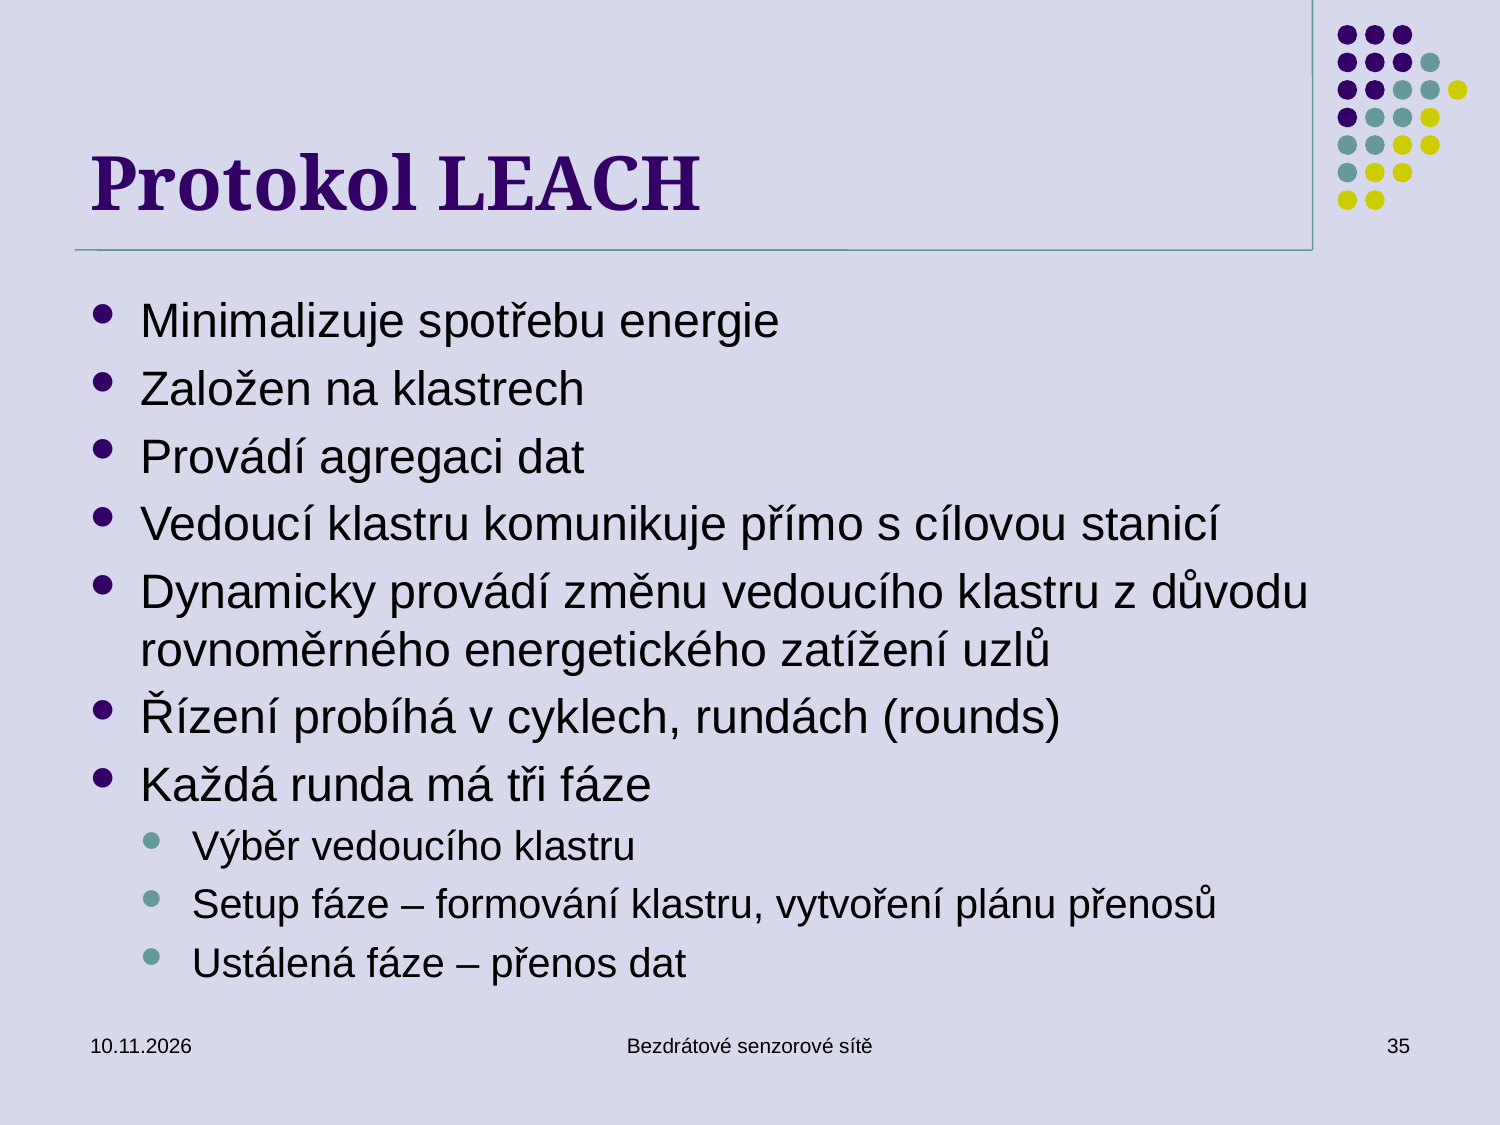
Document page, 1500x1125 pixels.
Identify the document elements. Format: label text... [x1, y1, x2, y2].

slide_number 26. 11. 2019 [75, 1025, 425, 1100]
title Protokol LEACH [75, 20, 1313, 233]
slide_number 35 [1074, 1025, 1425, 1100]
footer Bezdrátové senzorové sítě [512, 1025, 988, 1100]
list Minimalizuje spotřebu energie Založen na klastrech Provádí agregaci dat Vedoucí klastru komunikuje přímo s cílovou stanicí Dynamicky provádí změnu vedoucího klastru z důvodu rovnoměrného energetického zatížení uzlů Řízení probíhá v cyklech, rundách (rounds) Každá runda má tři fáze Výběr vedoucího klastru Setup fáze – formování klastru, vytvoření plánu přenosů Ustálená fáze – přenos dat [75, 282, 1425, 1006]
